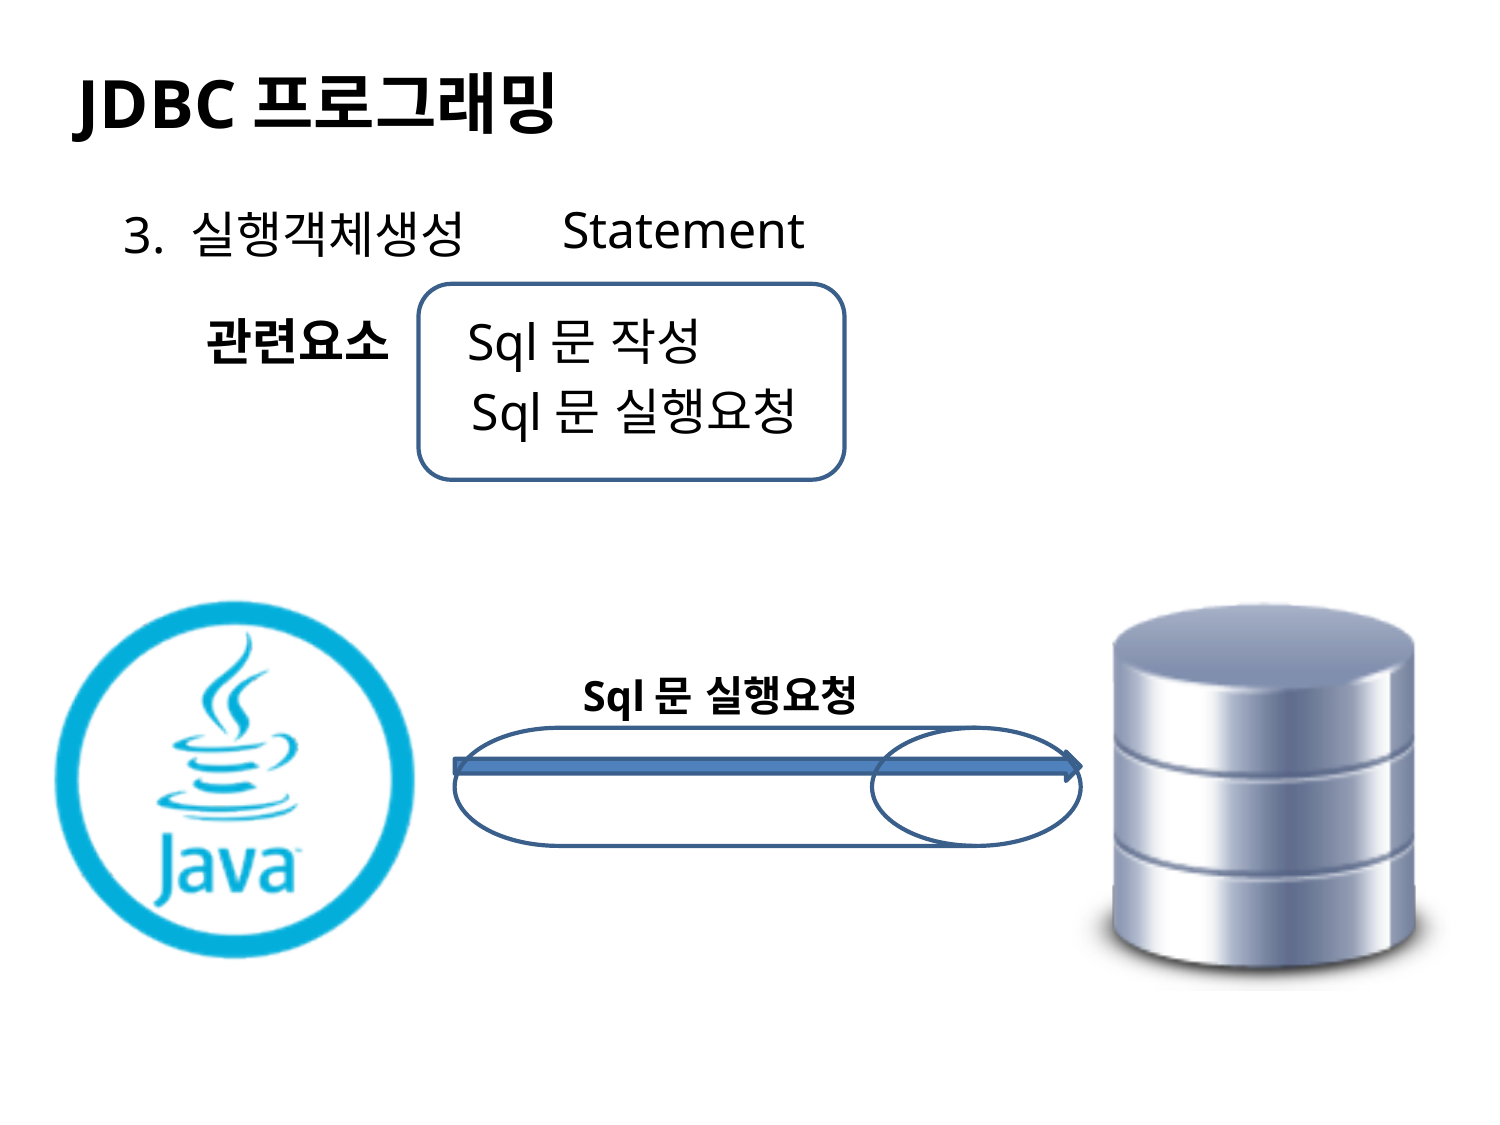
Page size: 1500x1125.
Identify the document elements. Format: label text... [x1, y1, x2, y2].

text_box 3. 실행객체생성 [108, 196, 482, 271]
text_box 관련요소 [191, 302, 406, 378]
picture [1065, 597, 1459, 991]
text_box [452, 725, 1060, 849]
text_box [452, 756, 466, 776]
text_box Statement [547, 191, 821, 267]
picture [51, 597, 419, 965]
text_box Sql문 실행요청 [568, 662, 875, 727]
text_box JDBC프로그래밍 [63, 54, 576, 150]
text_box [416, 281, 847, 482]
